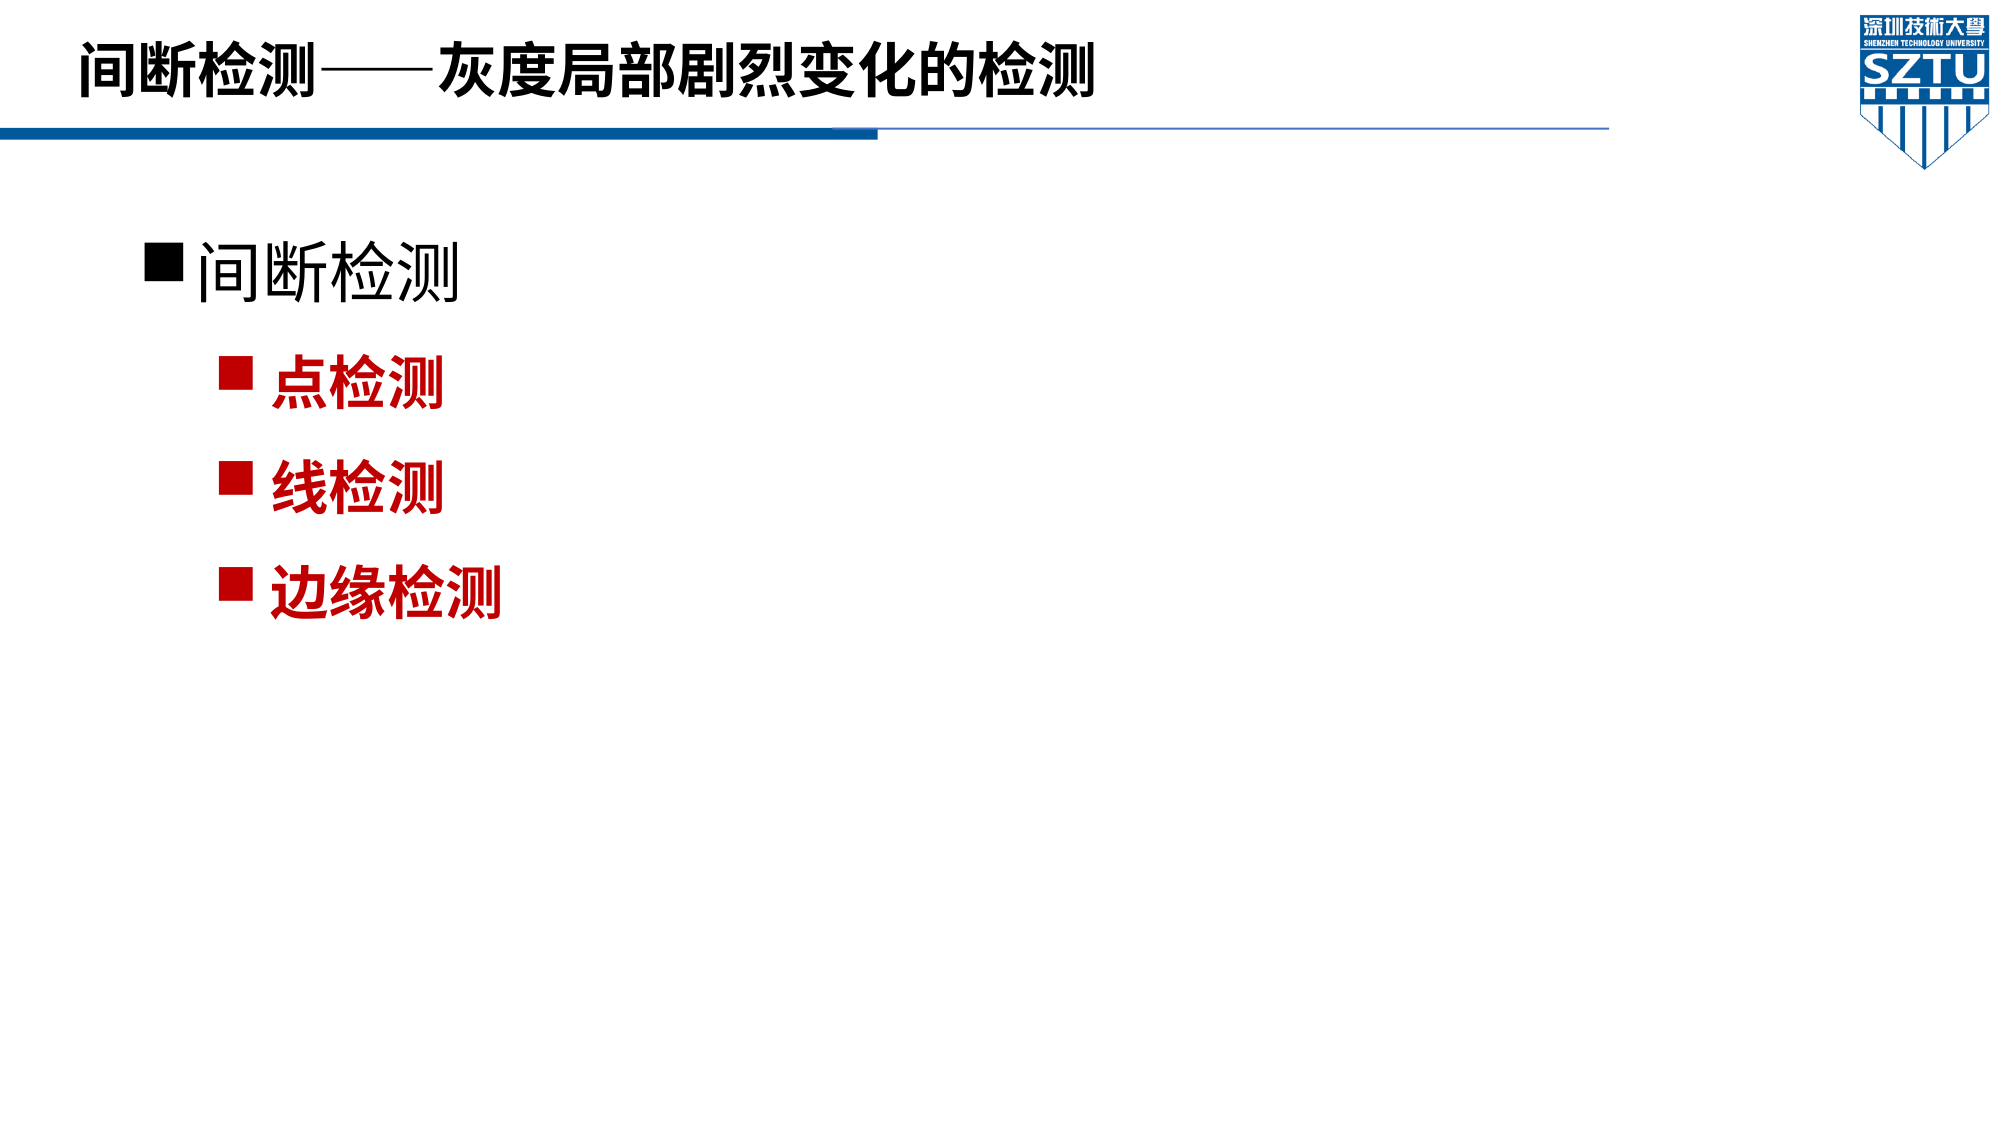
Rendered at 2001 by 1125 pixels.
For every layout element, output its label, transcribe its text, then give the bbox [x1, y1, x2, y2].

picture [1840, 0, 2001, 179]
text_box 间断检测 点检测 线检测 边缘检测 [137, 164, 1480, 627]
title 间断检测——灰度局部剧烈变化的检测 [62, 32, 1929, 113]
